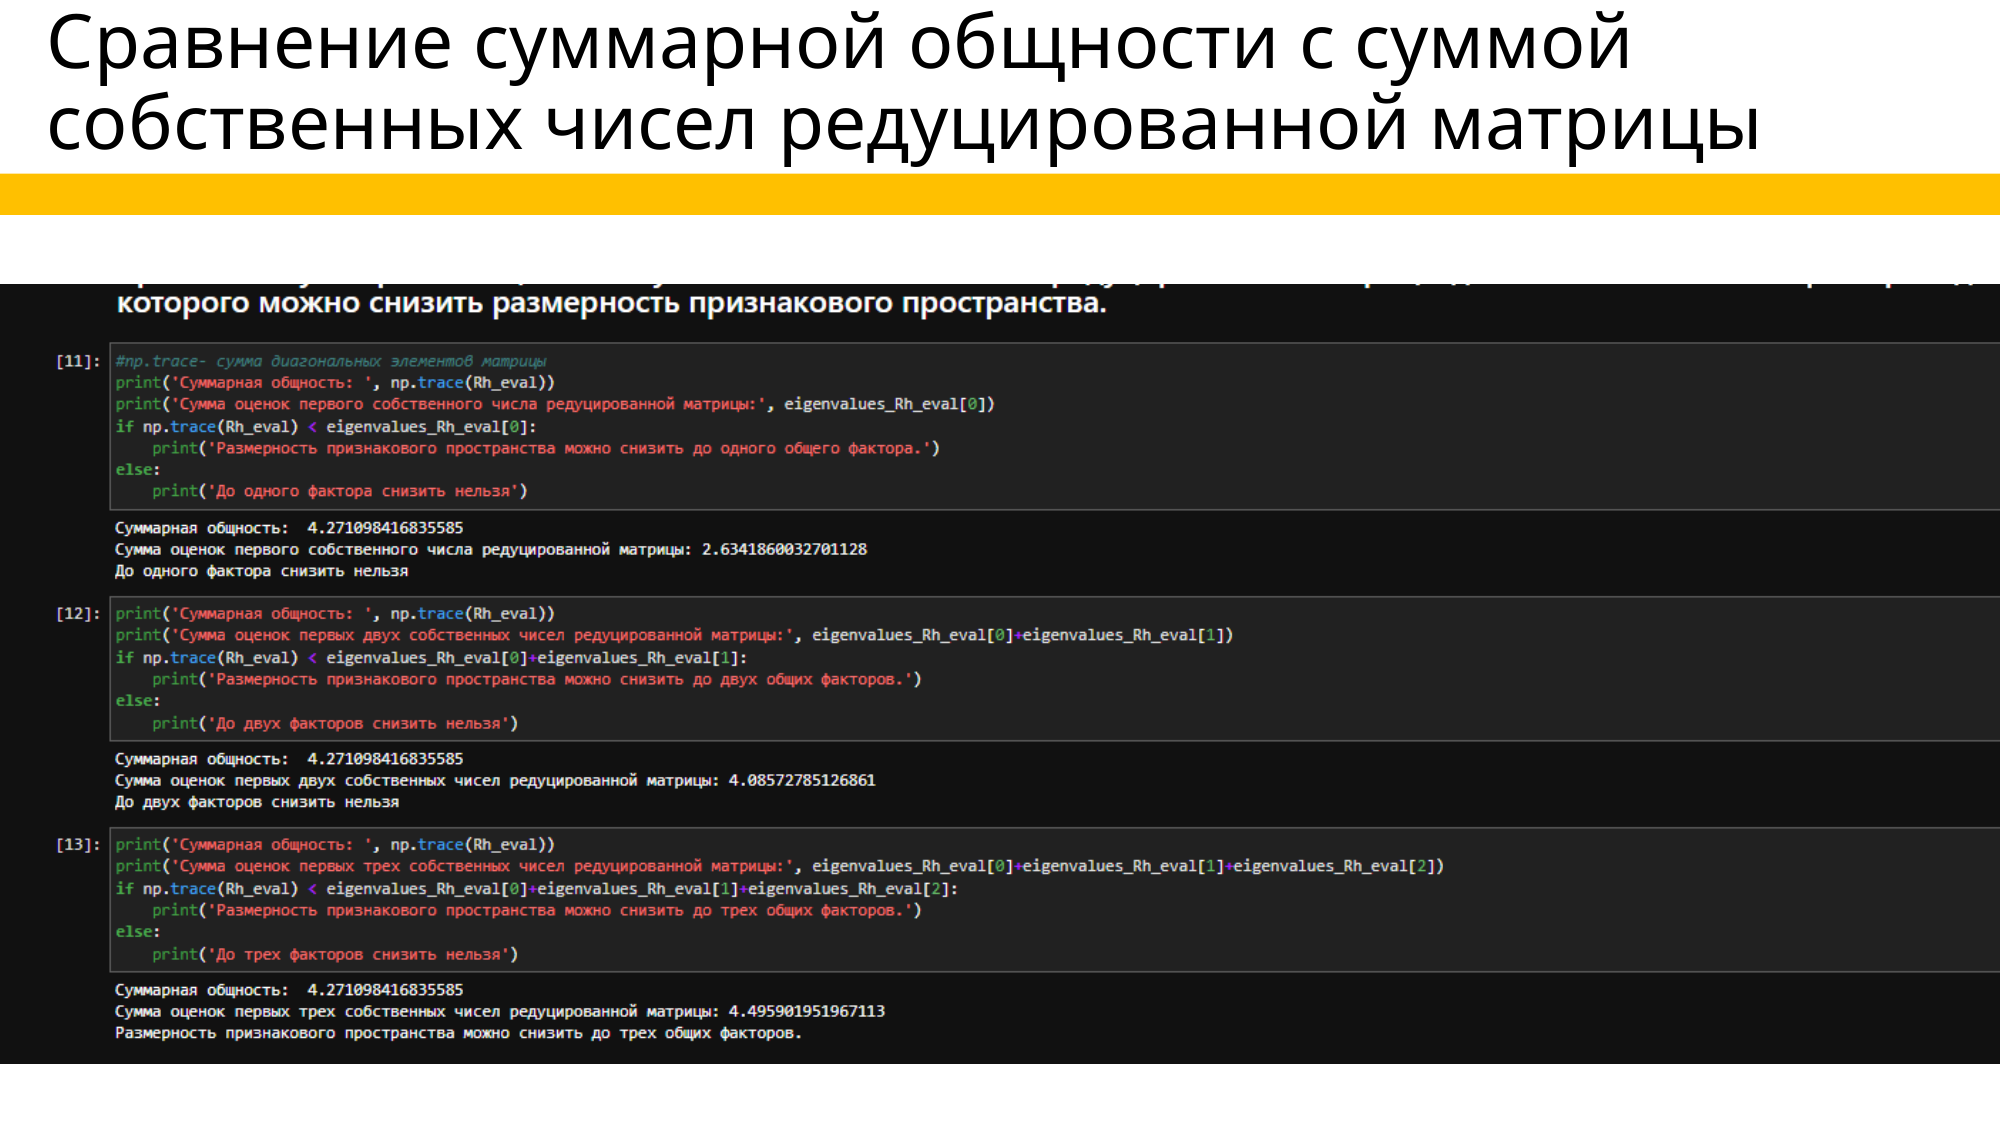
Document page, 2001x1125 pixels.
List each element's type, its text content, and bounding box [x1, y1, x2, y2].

title Сравнение суммарной общности с суммой собственных чисел редуцированной матрицы [31, 49, 1929, 172]
text_box [0, 172, 2000, 216]
picture [0, 284, 2000, 1064]
